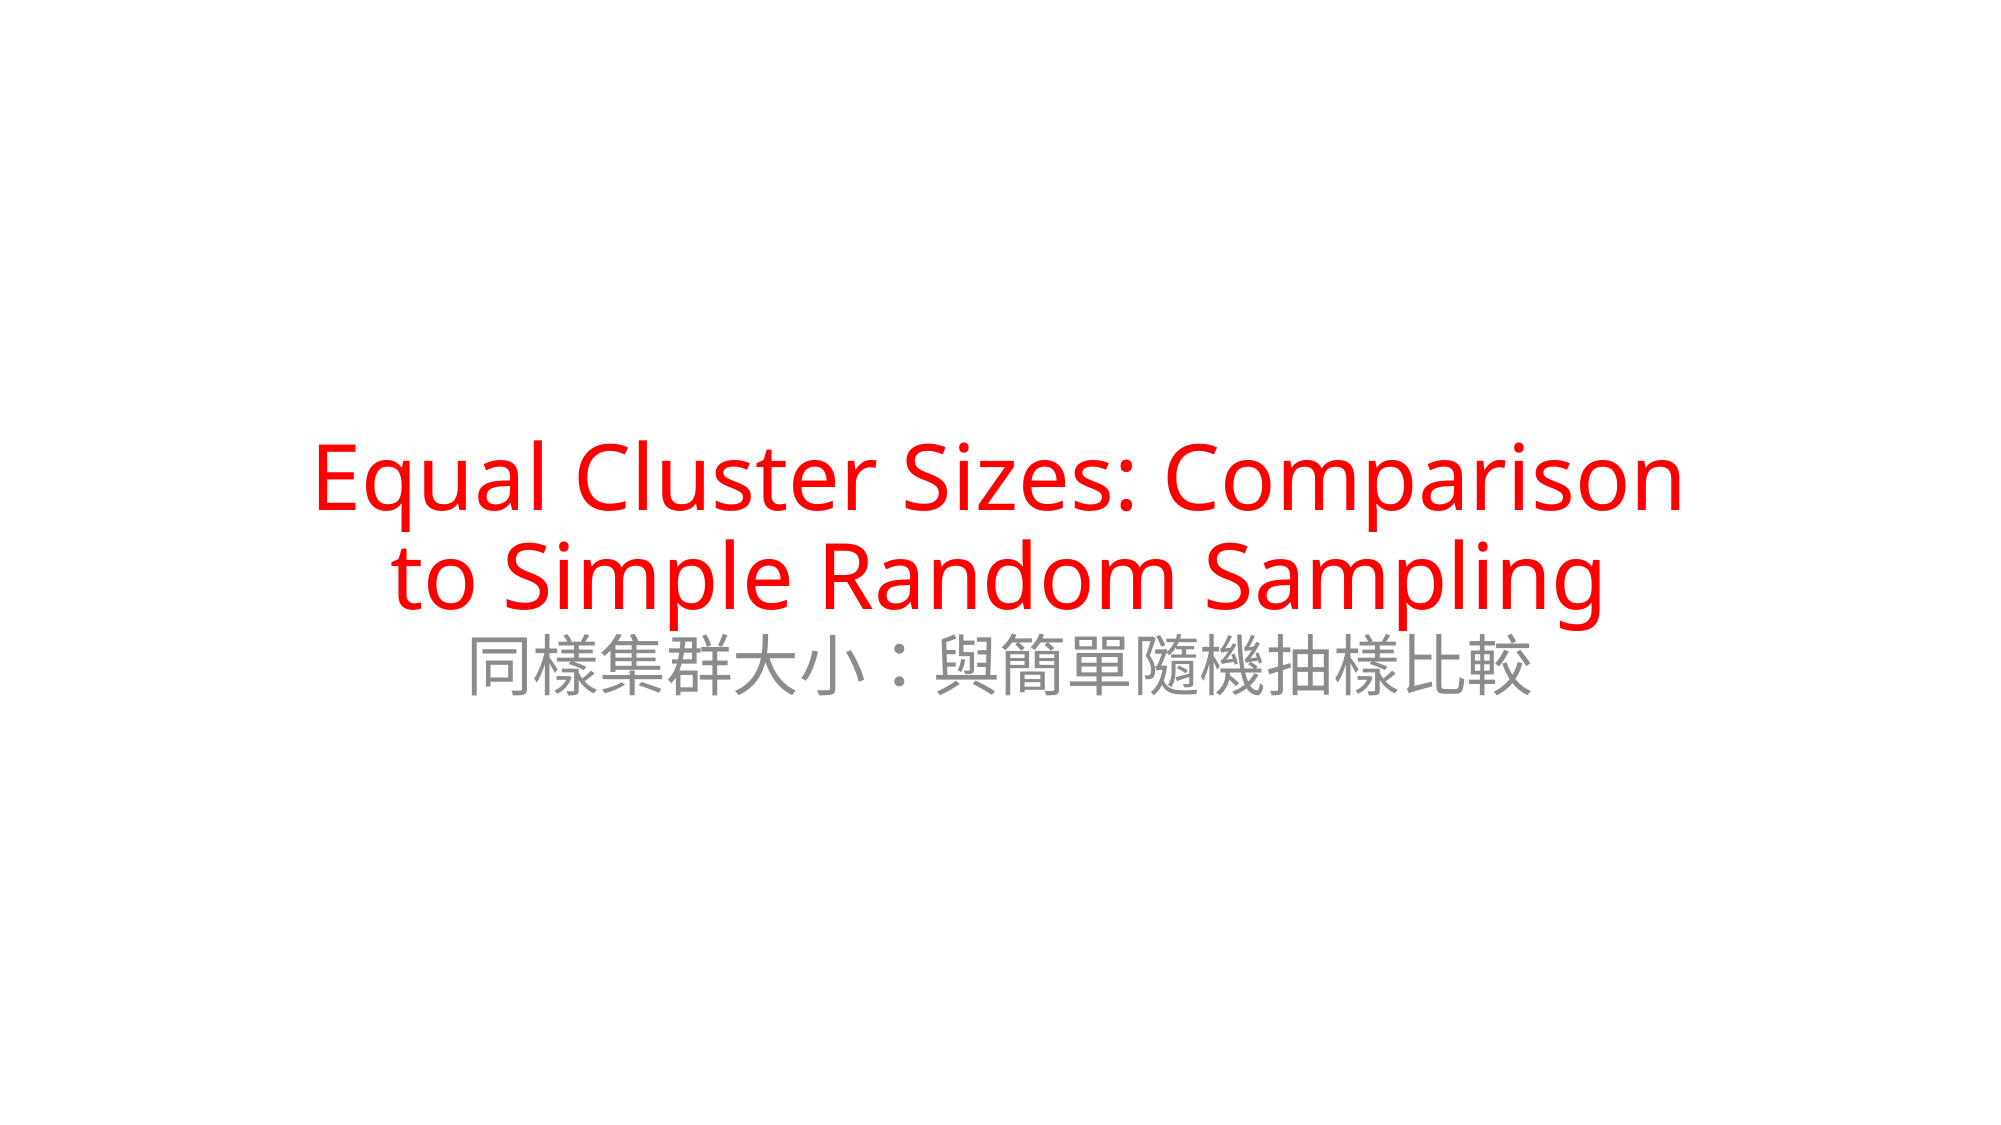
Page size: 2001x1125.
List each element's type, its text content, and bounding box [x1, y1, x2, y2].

title Equal Cluster Sizes: Comparison to Simple Random Sampling [249, 245, 1750, 625]
subtitle 同樣集群大小：與簡單隨機抽樣比較 [249, 625, 1750, 897]
